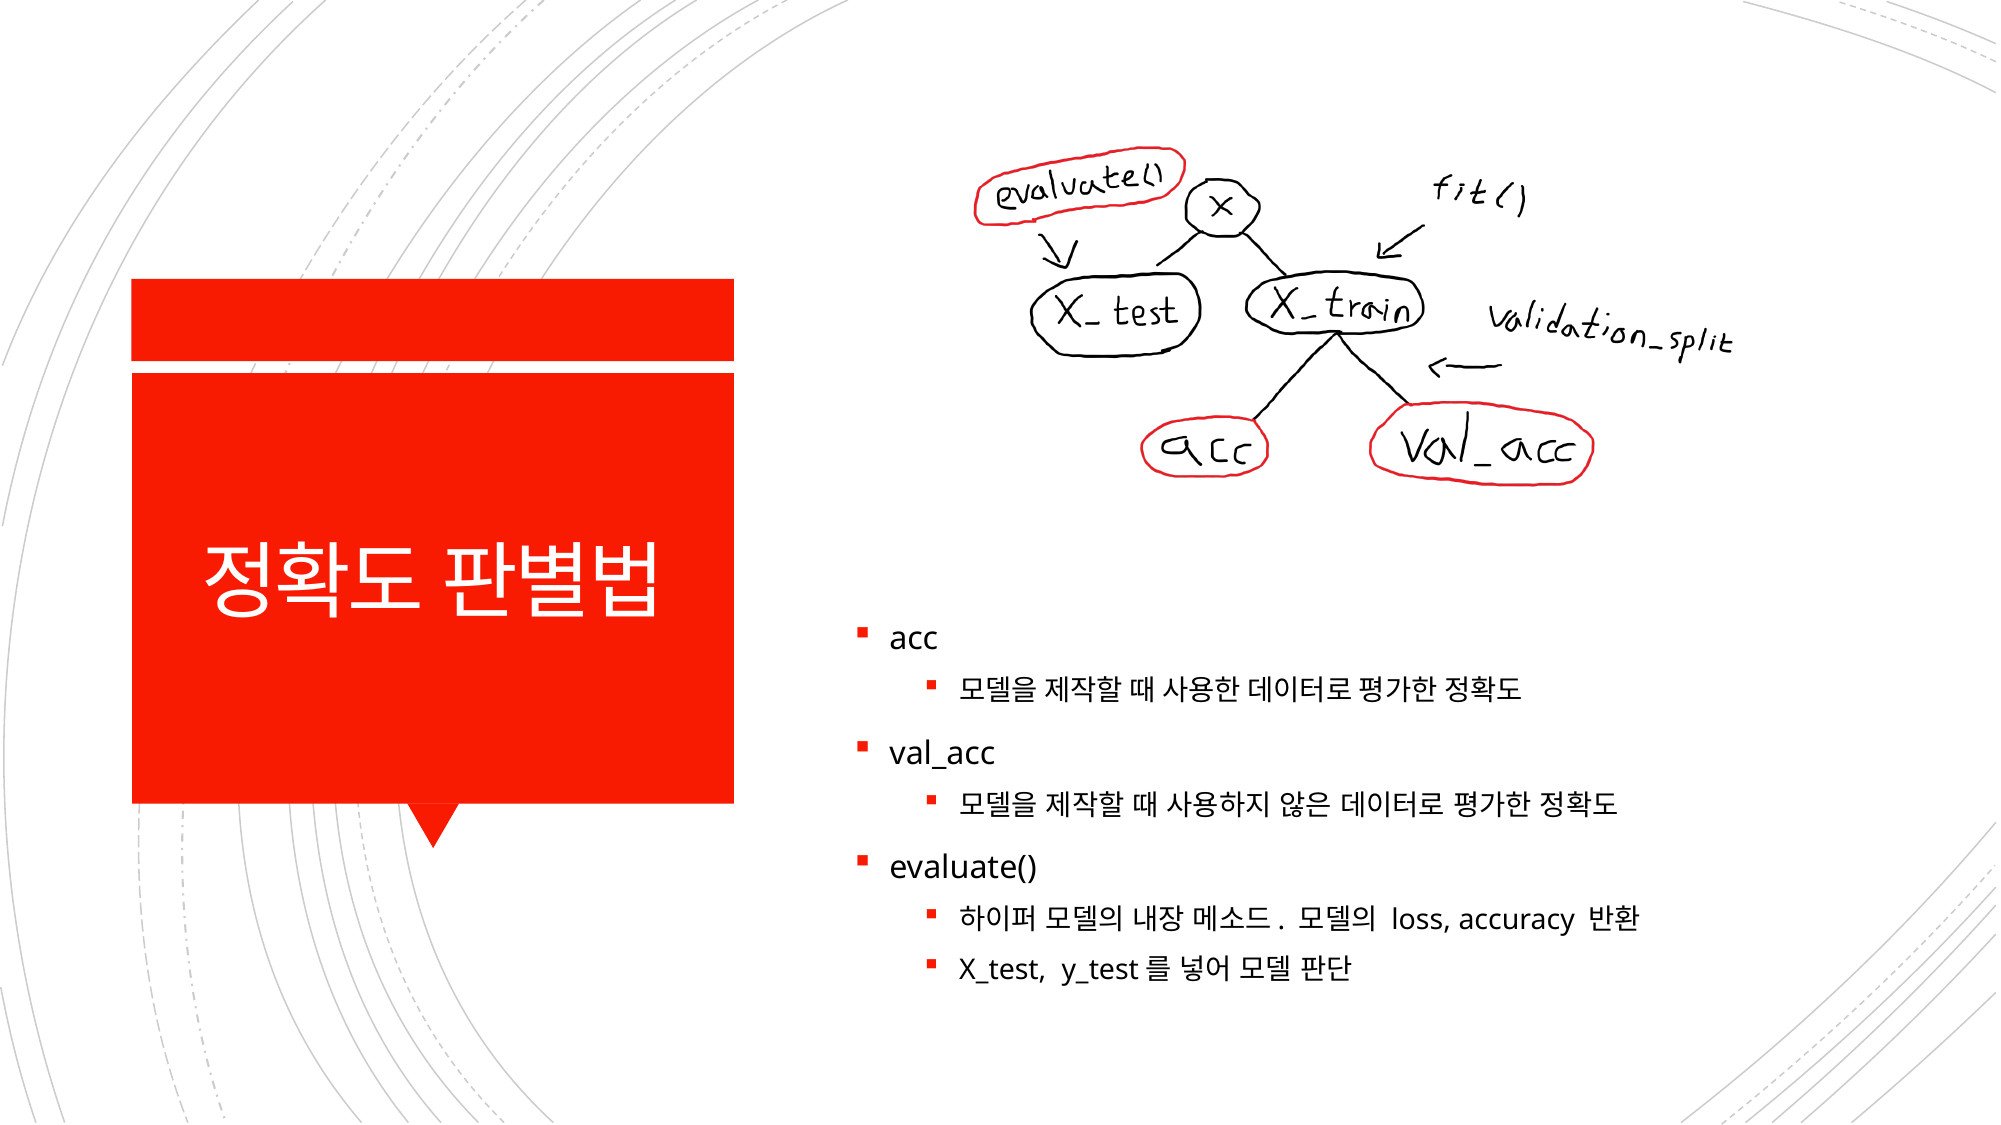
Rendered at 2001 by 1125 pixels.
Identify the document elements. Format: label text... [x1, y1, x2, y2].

list acc 모델을 제작할 때 사용한 데이터로 평가한 정확도 val_acc 모델을 제작할 때 사용하지 않은 데이터로 평가한 정확도 evaluate() 하이퍼 모델의 내장 메소드. 모델의 loss, accuracy 반환 X_test, y_test를 넣어 모델 판단 [839, 602, 1869, 994]
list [964, 131, 1744, 523]
title 정확도 판별법 [145, 383, 721, 789]
